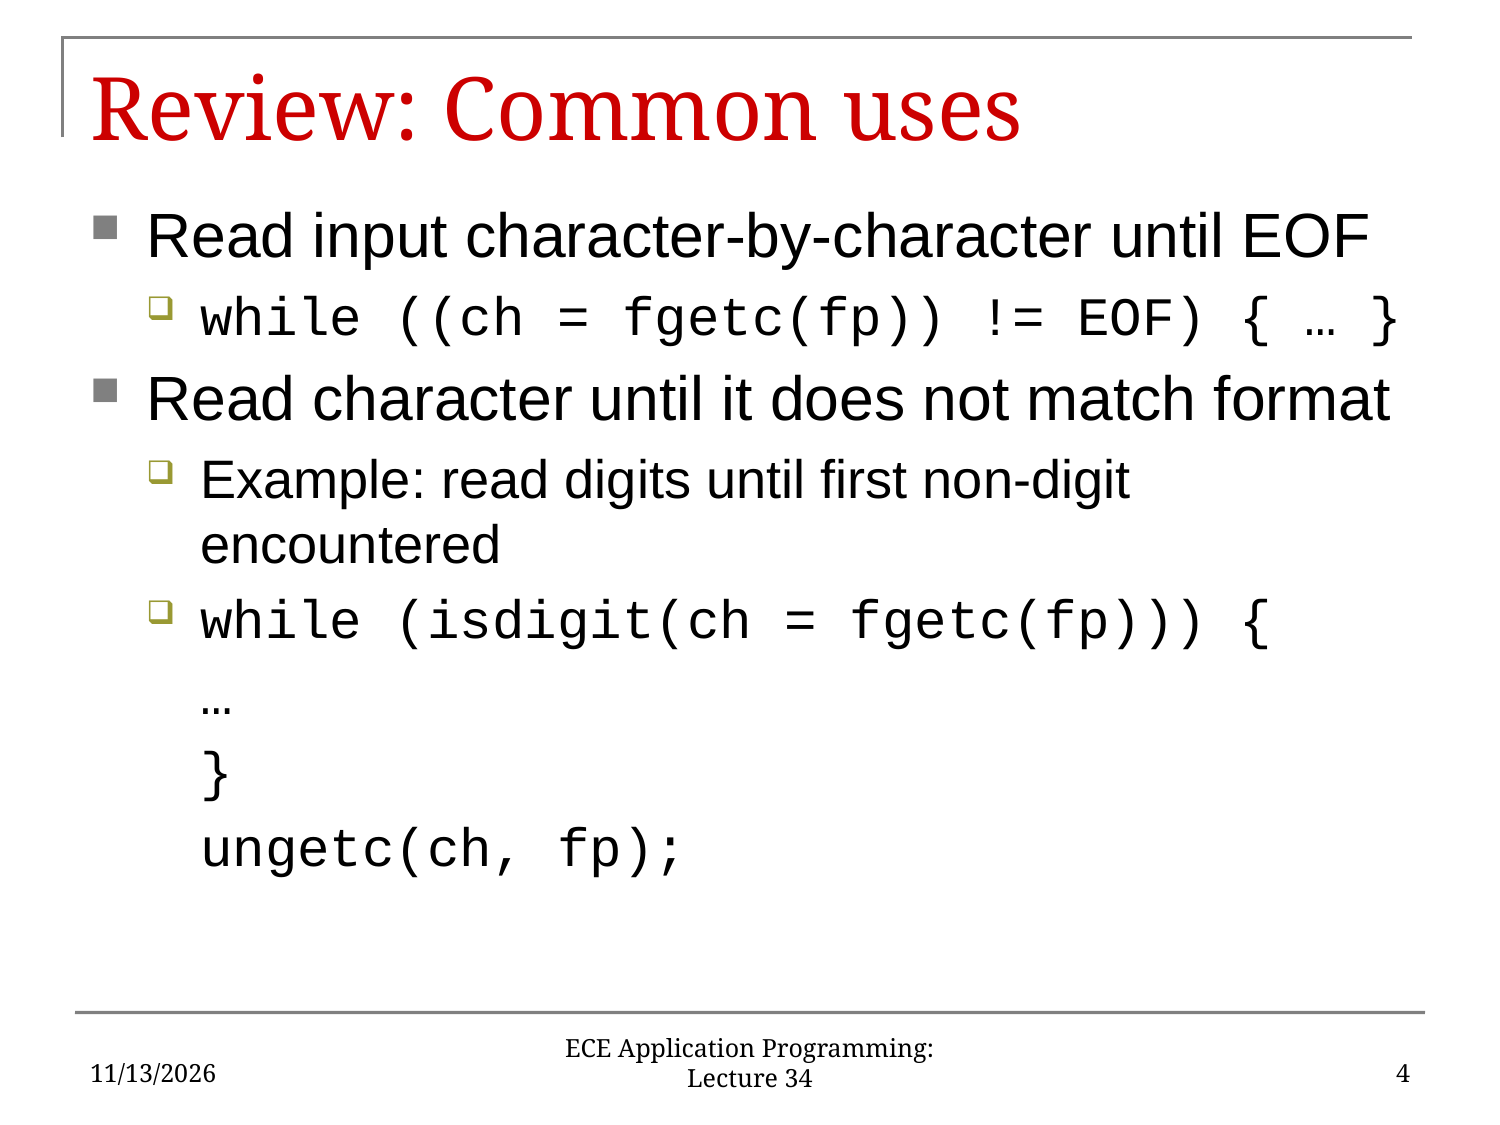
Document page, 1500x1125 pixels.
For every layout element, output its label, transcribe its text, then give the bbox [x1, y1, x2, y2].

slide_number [74, 1023, 426, 1100]
list Read input character-by-character until EOF while ((ch = fgetc(fp)) != EOF) { … } Read character until it does not match format Example: read digits until first non-digit encountered while (isdigit(ch = fgetc(fp))) { … } ungetc(ch, fp); [75, 187, 1425, 1006]
footer ECE Application Programming: Lecture 34 [512, 1024, 988, 1101]
slide_number 4 [1074, 1023, 1426, 1100]
title Review: Common uses [75, 45, 1425, 163]
